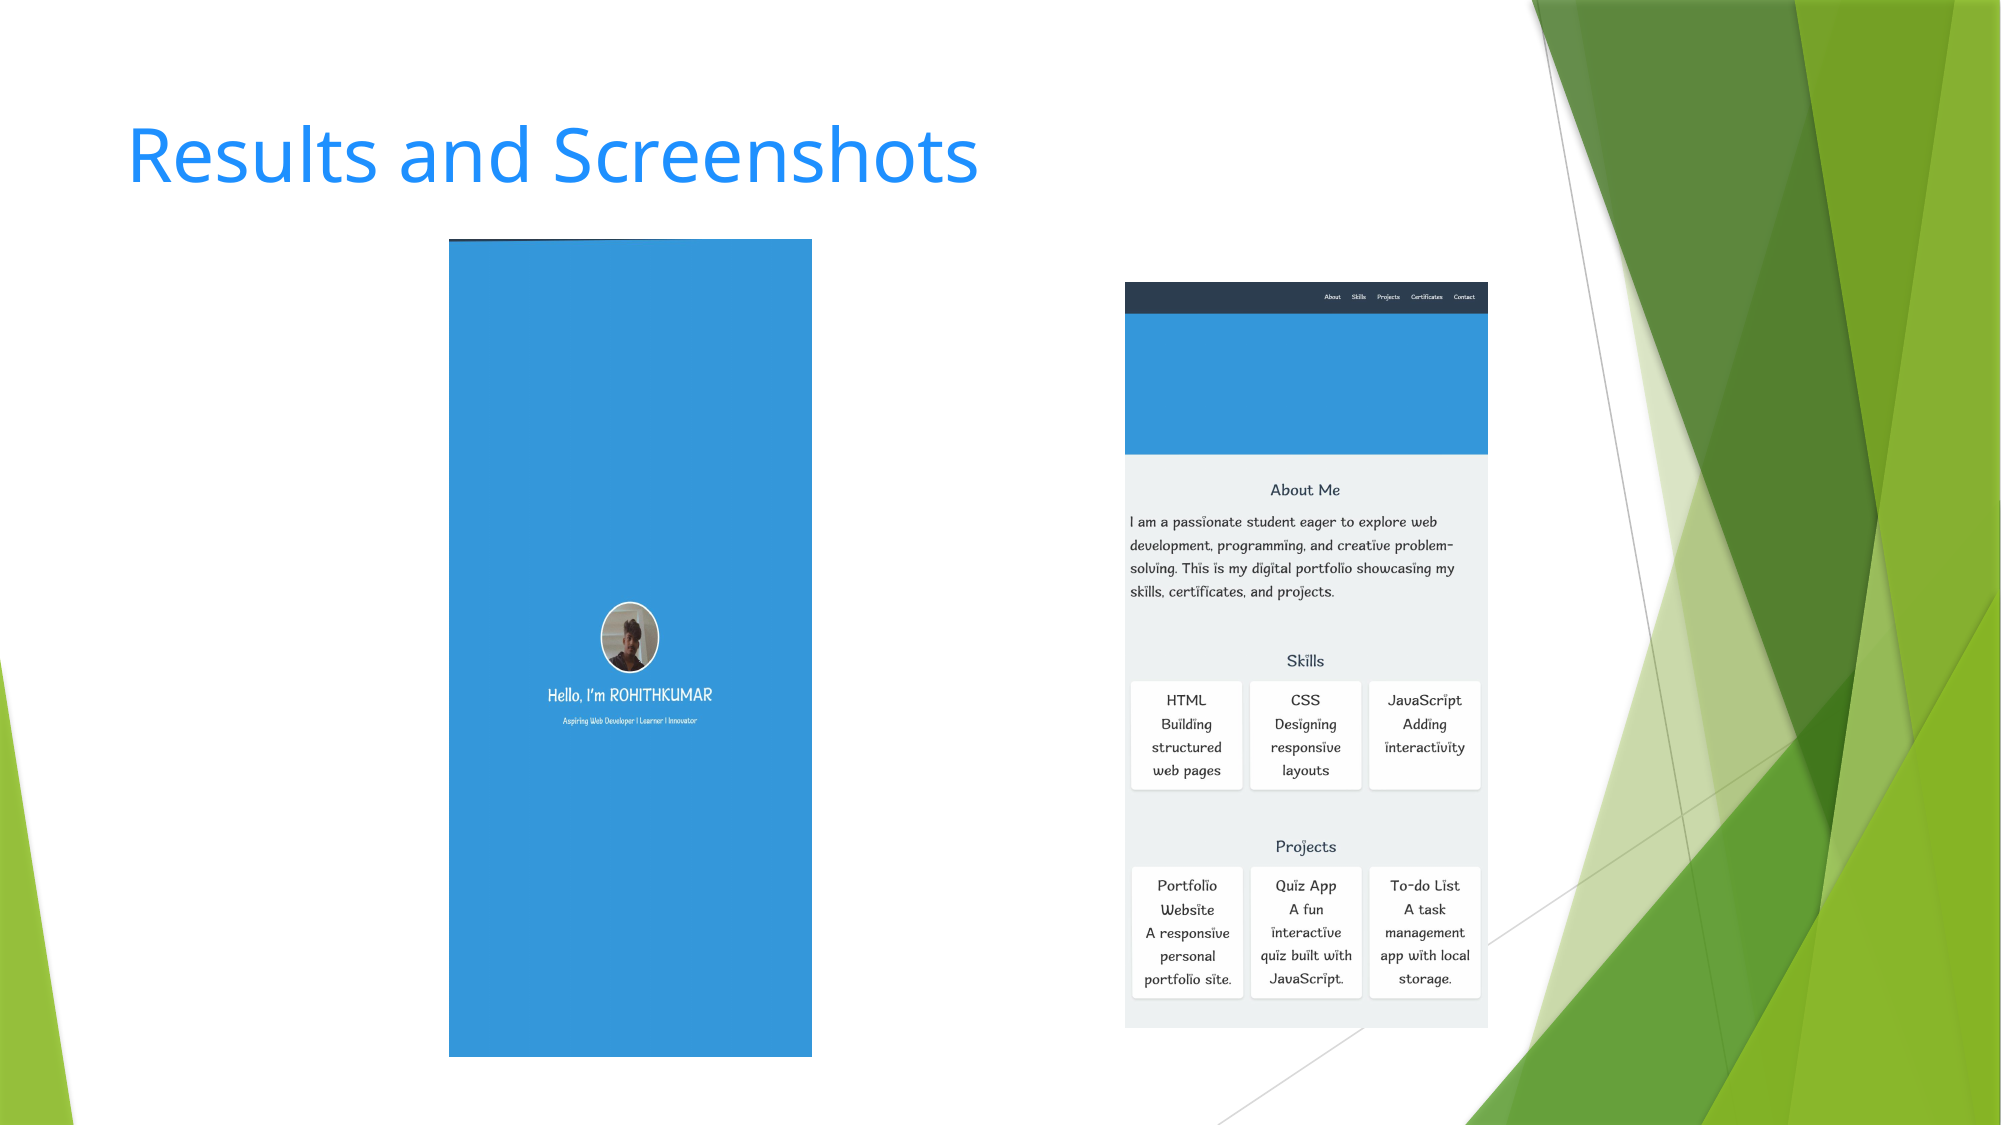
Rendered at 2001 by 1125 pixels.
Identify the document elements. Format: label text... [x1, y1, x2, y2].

title Results and Screenshots [111, 99, 1522, 317]
picture [449, 238, 812, 1057]
picture [1125, 281, 1488, 1028]
